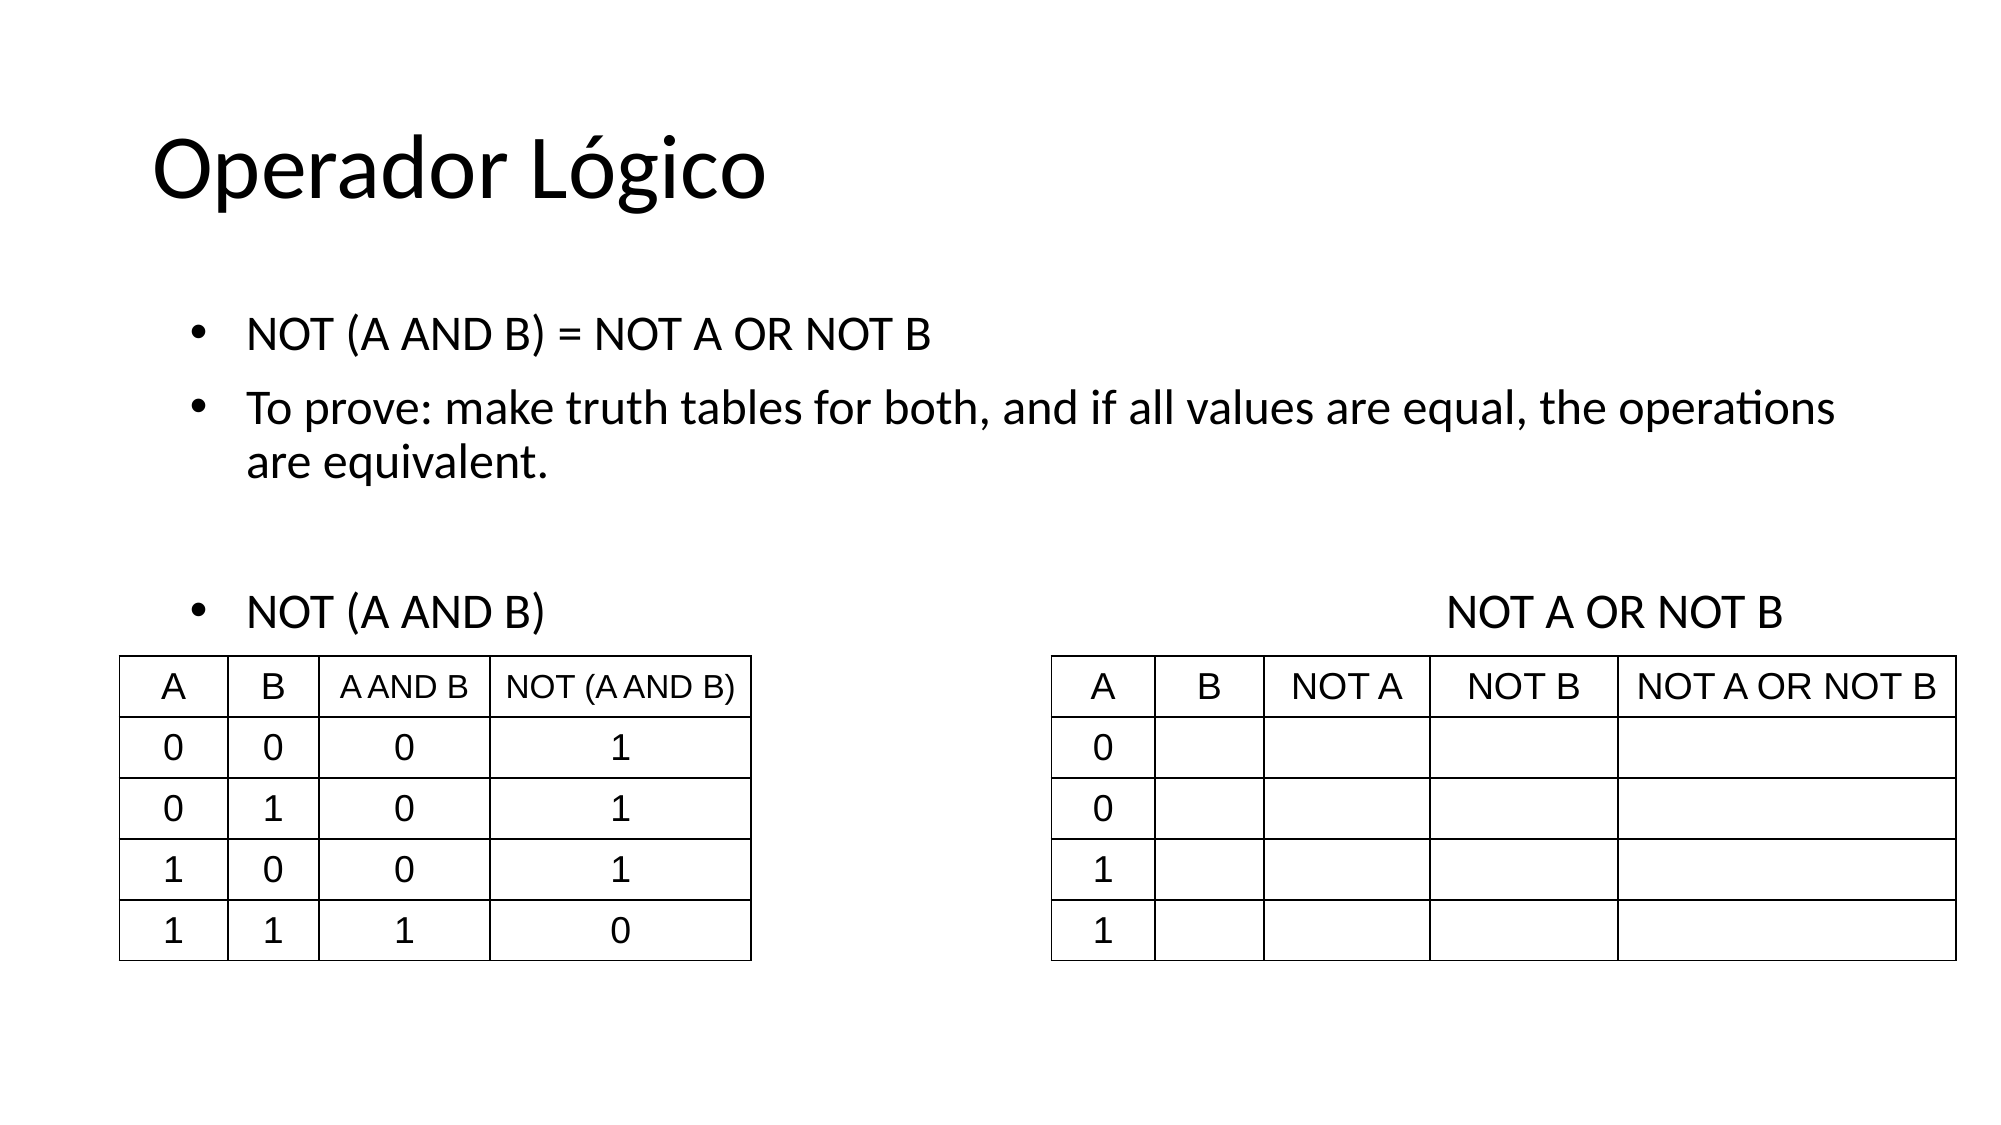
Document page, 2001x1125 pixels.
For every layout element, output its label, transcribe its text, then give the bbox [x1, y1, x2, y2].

table_header B [229, 657, 318, 716]
table_cell 1 [1052, 840, 1154, 899]
table_cell [1431, 901, 1617, 960]
table_cell 0 [1052, 718, 1154, 777]
table_cell 1 [120, 840, 227, 899]
table_cell 1 [1052, 901, 1154, 960]
table_cell [1156, 779, 1263, 838]
table_cell [1619, 718, 1955, 777]
table_header A AND B [320, 657, 489, 716]
table_cell [1265, 840, 1429, 899]
table_cell 1 [491, 840, 750, 899]
table_cell [1431, 840, 1617, 899]
table_cell 1 [120, 901, 227, 960]
title Operador Lógico [137, 59, 1863, 278]
table_cell [1619, 901, 1955, 960]
table_cell 1 [491, 779, 750, 838]
table_header NOT A OR NOT B [1619, 657, 1955, 716]
list NOT (A AND B) = NOT A OR NOT B To prove: make truth tables for both, and if all values are equal, the operations are equivalent. NOT (A AND B) NOT A OR NOT B [137, 299, 1863, 1014]
table_cell 0 [120, 718, 227, 777]
table_cell [1265, 901, 1429, 960]
table_cell [1265, 718, 1429, 777]
table_cell [1619, 779, 1955, 838]
table_header B [1156, 657, 1263, 716]
table_cell 0 [1052, 779, 1154, 838]
table_header A [1052, 657, 1154, 716]
table_cell [1265, 779, 1429, 838]
table_cell 1 [320, 901, 489, 960]
table_cell 1 [229, 779, 318, 838]
table_cell 0 [120, 779, 227, 838]
table_cell 0 [320, 779, 489, 838]
table_cell 0 [229, 718, 318, 777]
table_header NOT (A AND B) [491, 657, 750, 716]
table_cell 1 [491, 718, 750, 777]
table_cell 0 [320, 718, 489, 777]
table_cell [1431, 779, 1617, 838]
table_cell 0 [320, 840, 489, 899]
table_cell 1 [229, 901, 318, 960]
table_cell [1156, 901, 1263, 960]
table_cell [1431, 718, 1617, 777]
table_cell 0 [491, 901, 750, 960]
table_cell [1156, 718, 1263, 777]
table_cell [1156, 840, 1263, 899]
table_header NOT A [1265, 657, 1429, 716]
table_cell [1619, 840, 1955, 899]
table_header A [120, 657, 227, 716]
table_header NOT B [1431, 657, 1617, 716]
table_cell 0 [229, 840, 318, 899]
